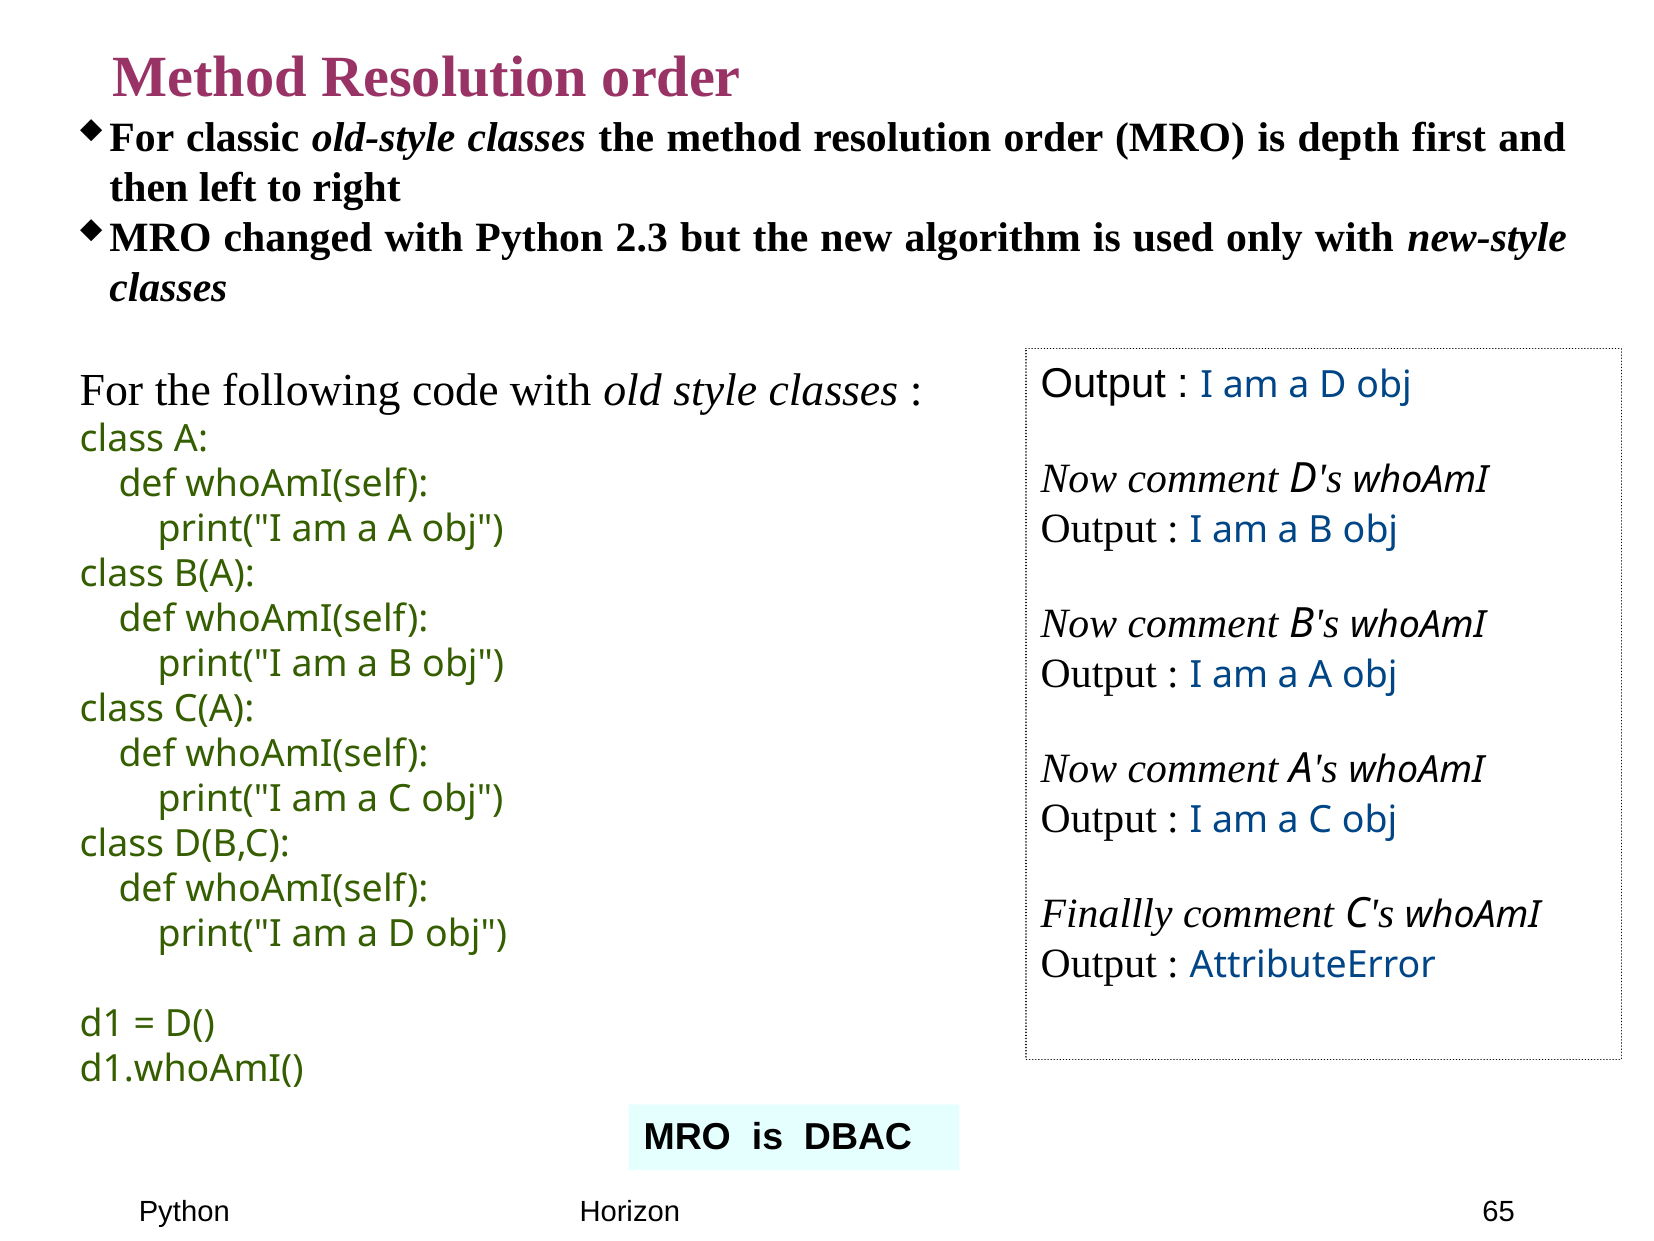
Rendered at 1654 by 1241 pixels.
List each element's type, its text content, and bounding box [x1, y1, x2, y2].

text_box Output : I am a D obj Now comment D's whoAmI Output : I am a B obj Now comment B's whoAmI Output : I am a A obj Now comment A's whoAmI Output : I am a C obj Finallly comment C's whoAmI Output : AttributeError [1025, 348, 1622, 1060]
text_box For classic old-style classes the method resolution order (MRO) is depth first and then left to right MRO changed with Python 2.3 but the new algorithm is used only with new-style classes For the following code with old style classes : class A: def whoAmI(self): print("I am a A obj") class B(A): def whoAmI(self): print("I am a B obj") class C(A): def whoAmI(self): print("I am a C obj") class D(B,C): def whoAmI(self): print("I am a D obj") d1 = D() d1.whoAmI() [63, 101, 1582, 1098]
text_box Method Resolution order [97, 0, 1504, 148]
text_box MRO is DBAC [628, 1104, 960, 1171]
text_box 65 [1185, 1184, 1530, 1241]
text_box Python [123, 1184, 469, 1241]
text_box Horizon [564, 1184, 1089, 1241]
